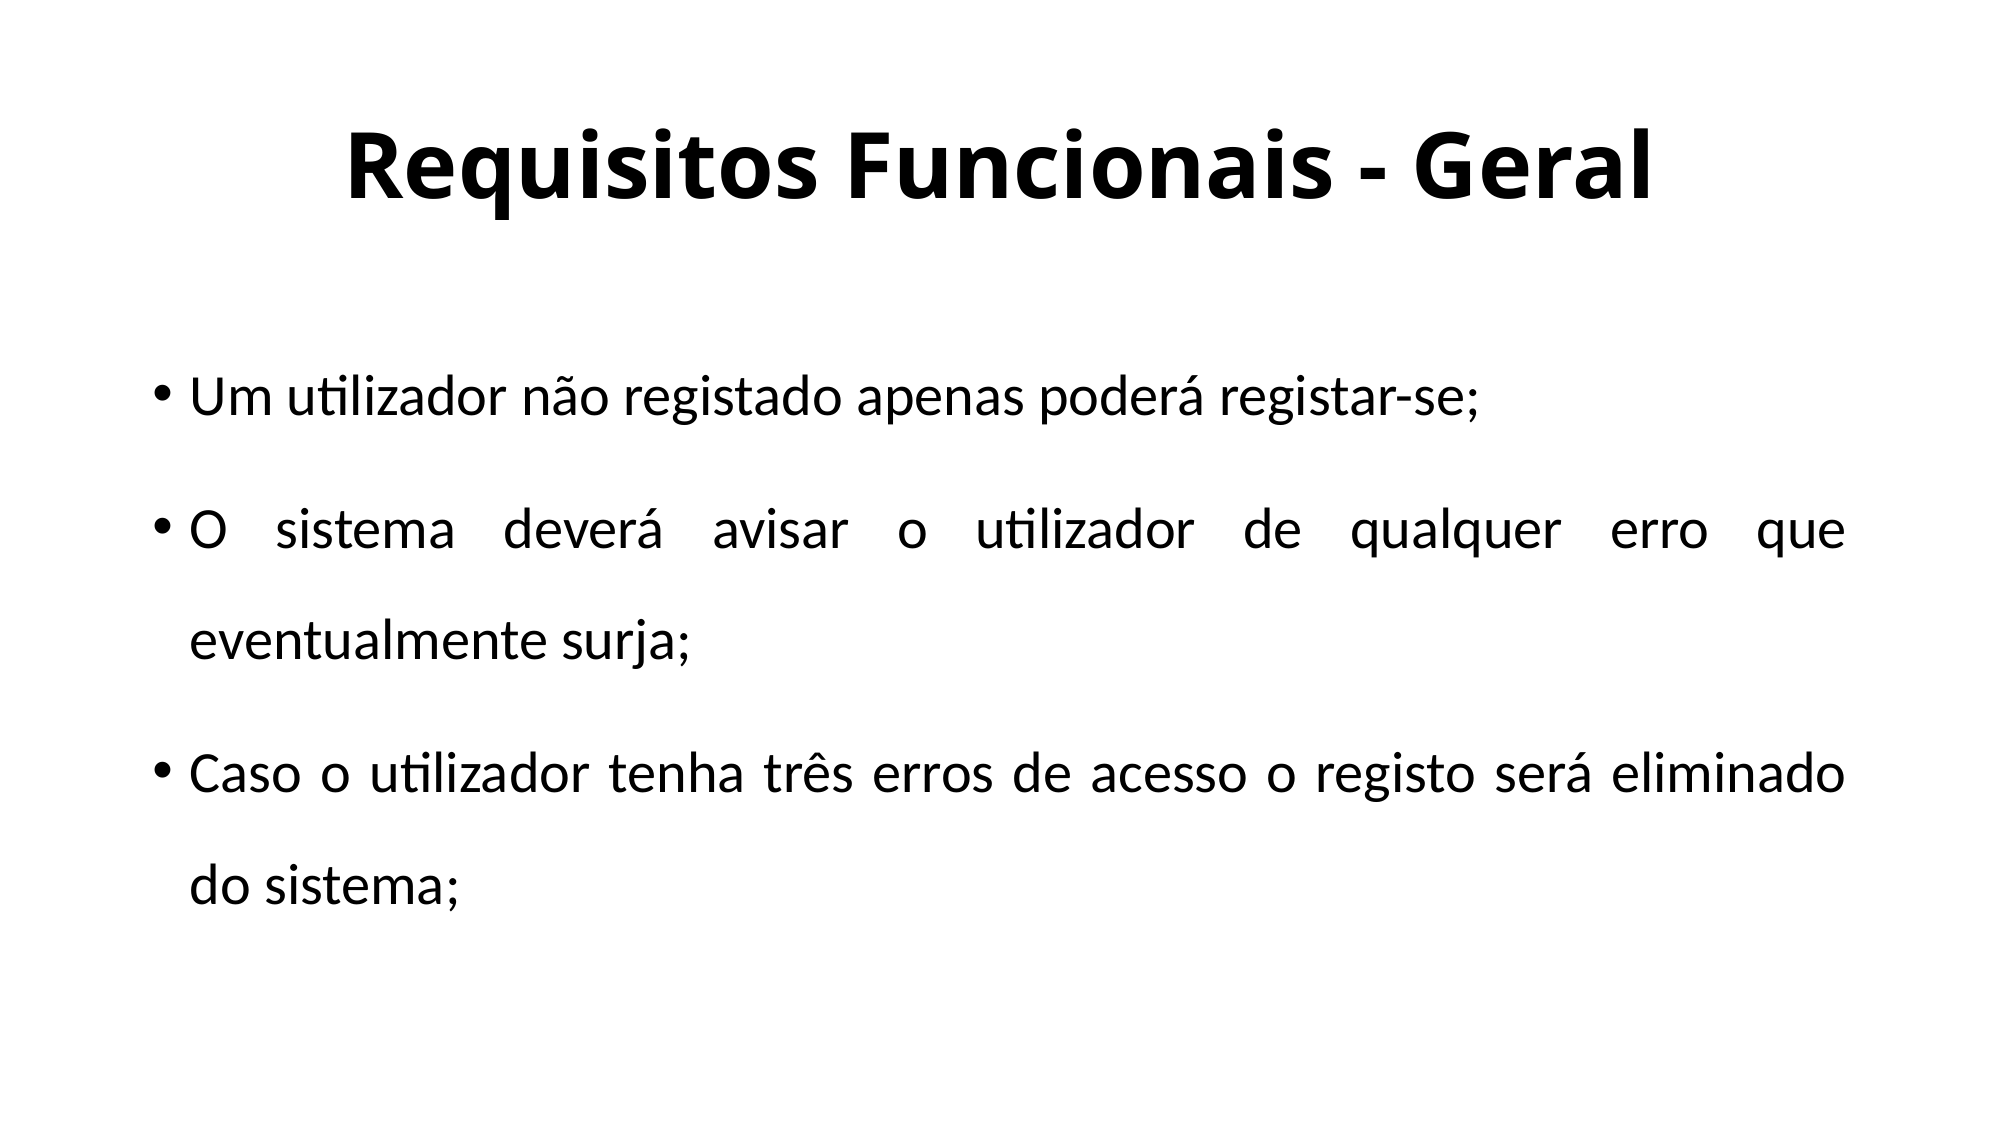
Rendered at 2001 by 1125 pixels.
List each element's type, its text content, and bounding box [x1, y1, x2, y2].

list Um utilizador não registado apenas poderá registar-se; O sistema deverá avisar o utilizador de qualquer erro que eventualmente surja; Caso o utilizador tenha três erros de acesso o registo será eliminado do sistema; [137, 307, 1863, 1066]
title Requisitos Funcionais - Geral [137, 59, 1863, 278]
